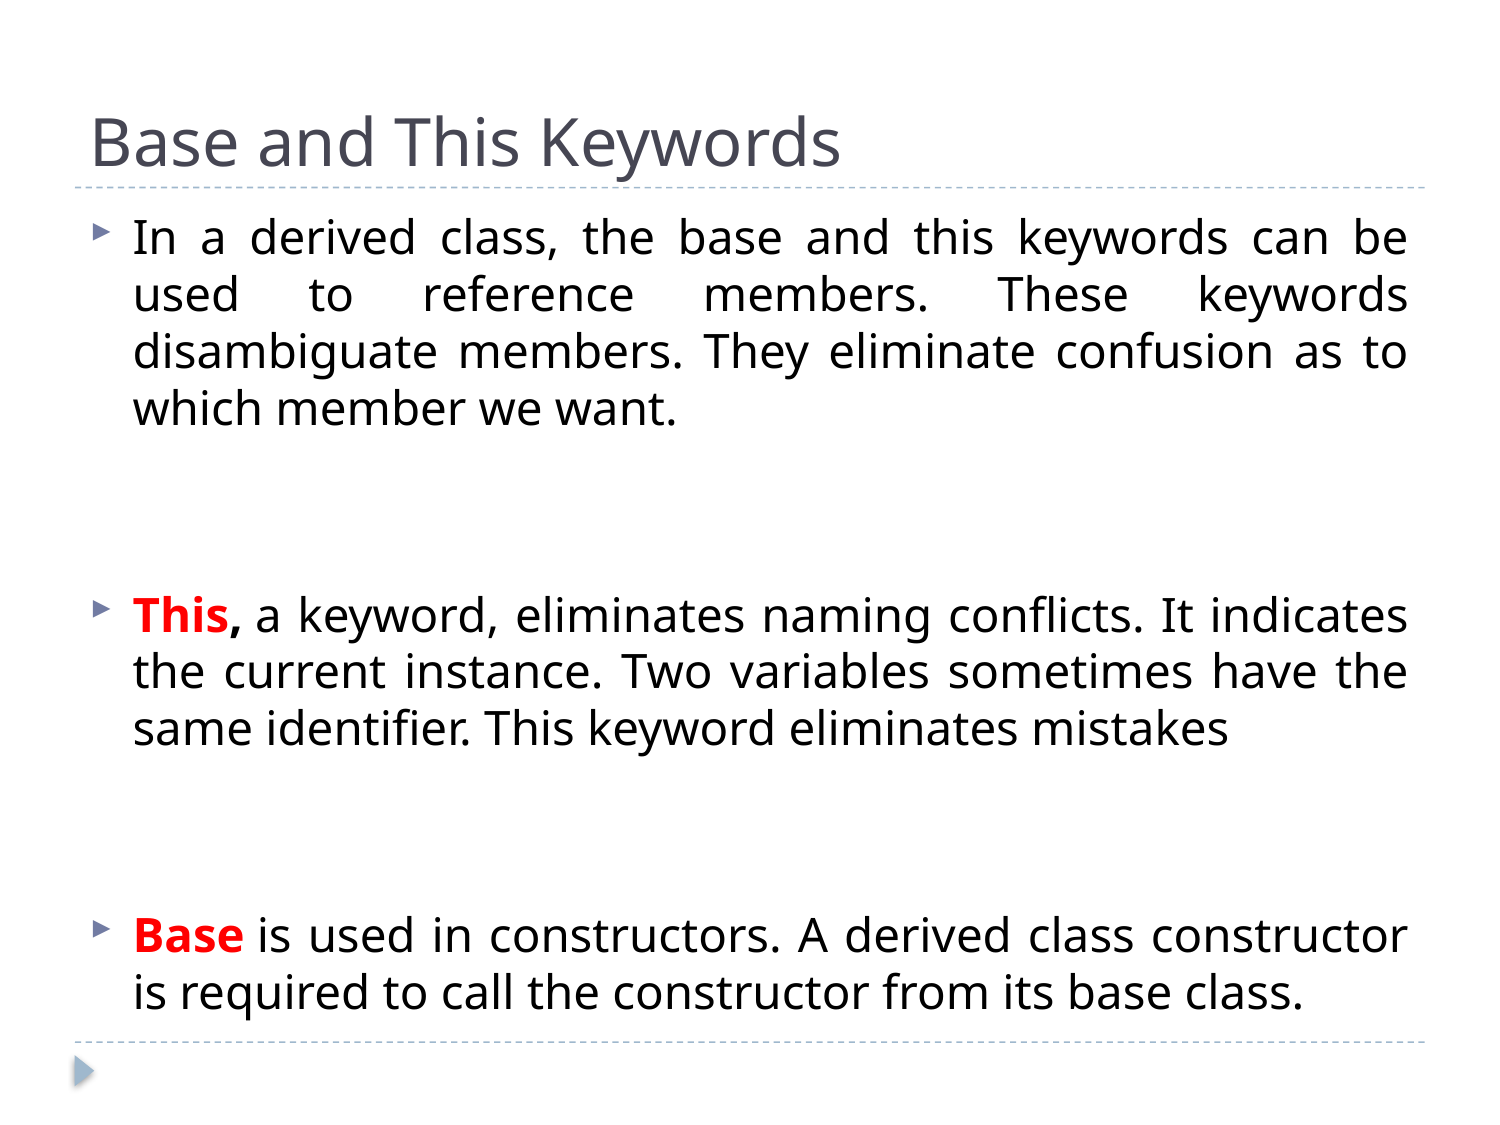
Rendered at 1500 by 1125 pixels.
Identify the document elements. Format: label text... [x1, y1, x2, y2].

title Base and This Keywords [75, 24, 1425, 188]
list In a derived class, the base and this keywords can be used to reference members. These keywords disambiguate members. They eliminate confusion as to which member we want. This, a keyword, eliminates naming conflicts. It indicates the current instance. Two variables sometimes have the same identifier. This keyword eliminates mistakes Base is used in constructors. A derived class constructor is required to call the constructor from its base class. [75, 200, 1425, 1038]
